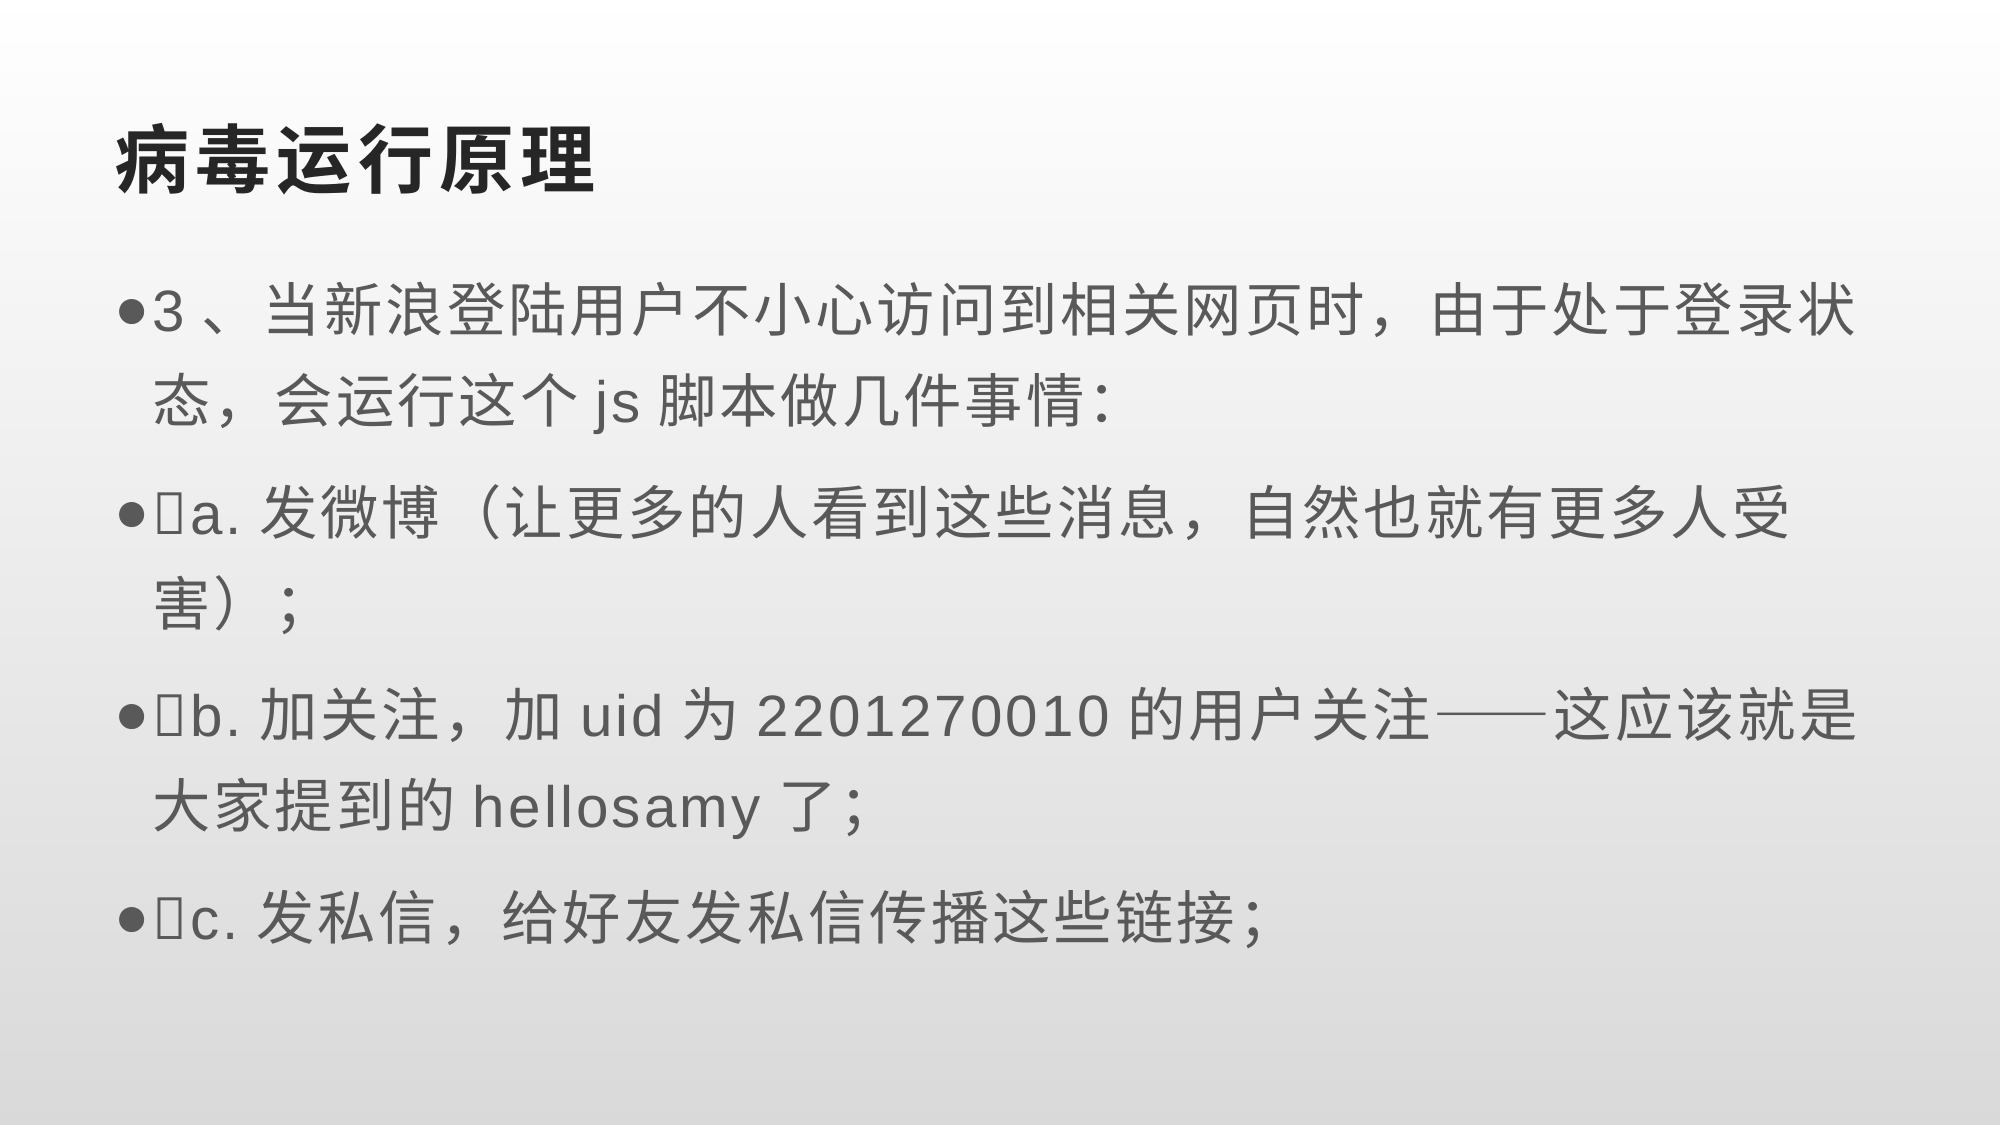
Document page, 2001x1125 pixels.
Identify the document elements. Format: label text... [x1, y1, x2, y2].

list 3、当新浪登陆用户不小心访问到相关网页时，由于处于登录状态，会运行这个js脚本做几件事情： a.发微博（让更多的人看到这些消息，自然也就有更多人受害）； b.加关注，加uid为2201270010的用户关注——这应该就是大家提到的hellosamy了； c.发私信，给好友发私信传播这些链接； [99, 244, 1900, 1026]
title 病毒运行原理 [99, 99, 1900, 216]
